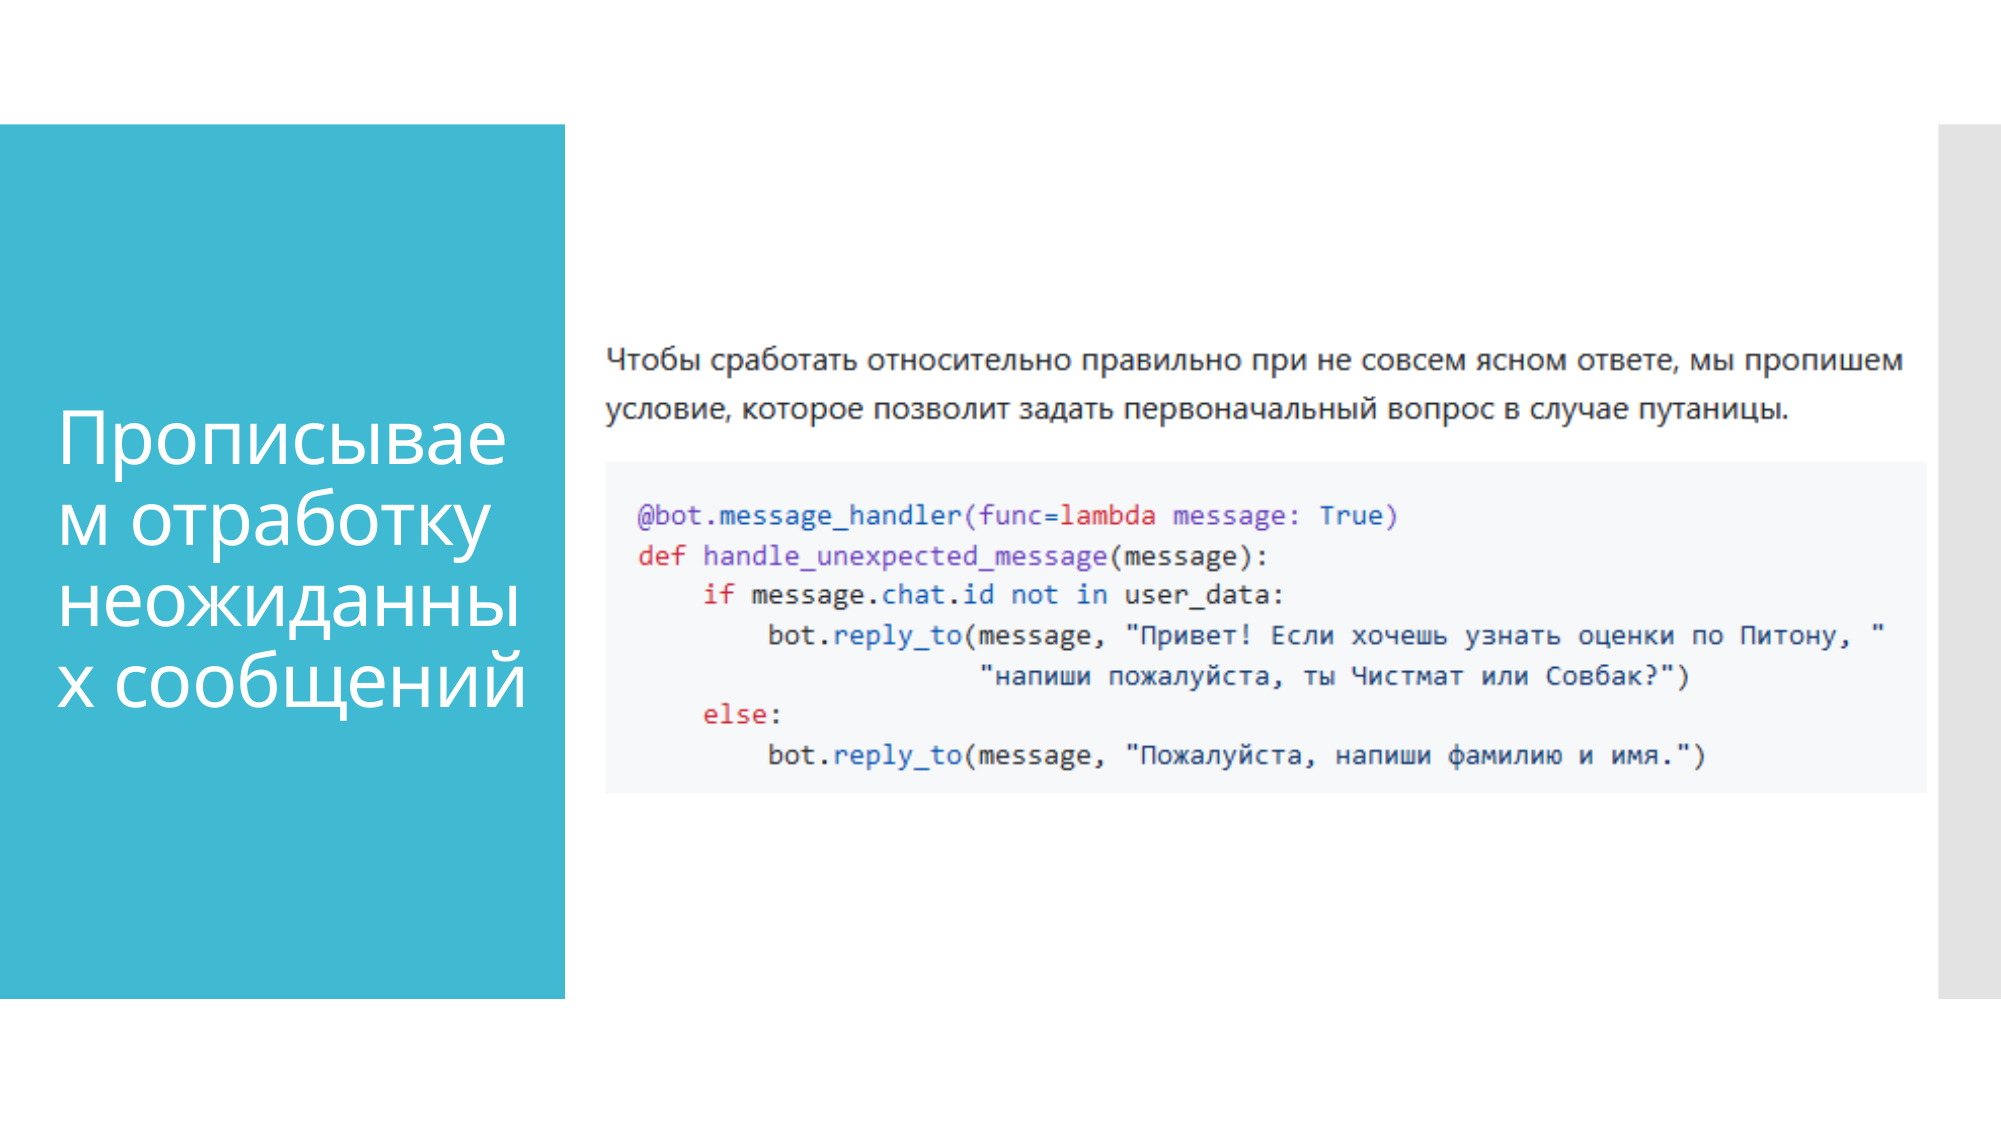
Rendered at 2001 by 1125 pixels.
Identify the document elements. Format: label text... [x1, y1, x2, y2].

title Прописываем отработку неожиданных сообщений [41, 184, 560, 940]
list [588, 330, 1928, 793]
